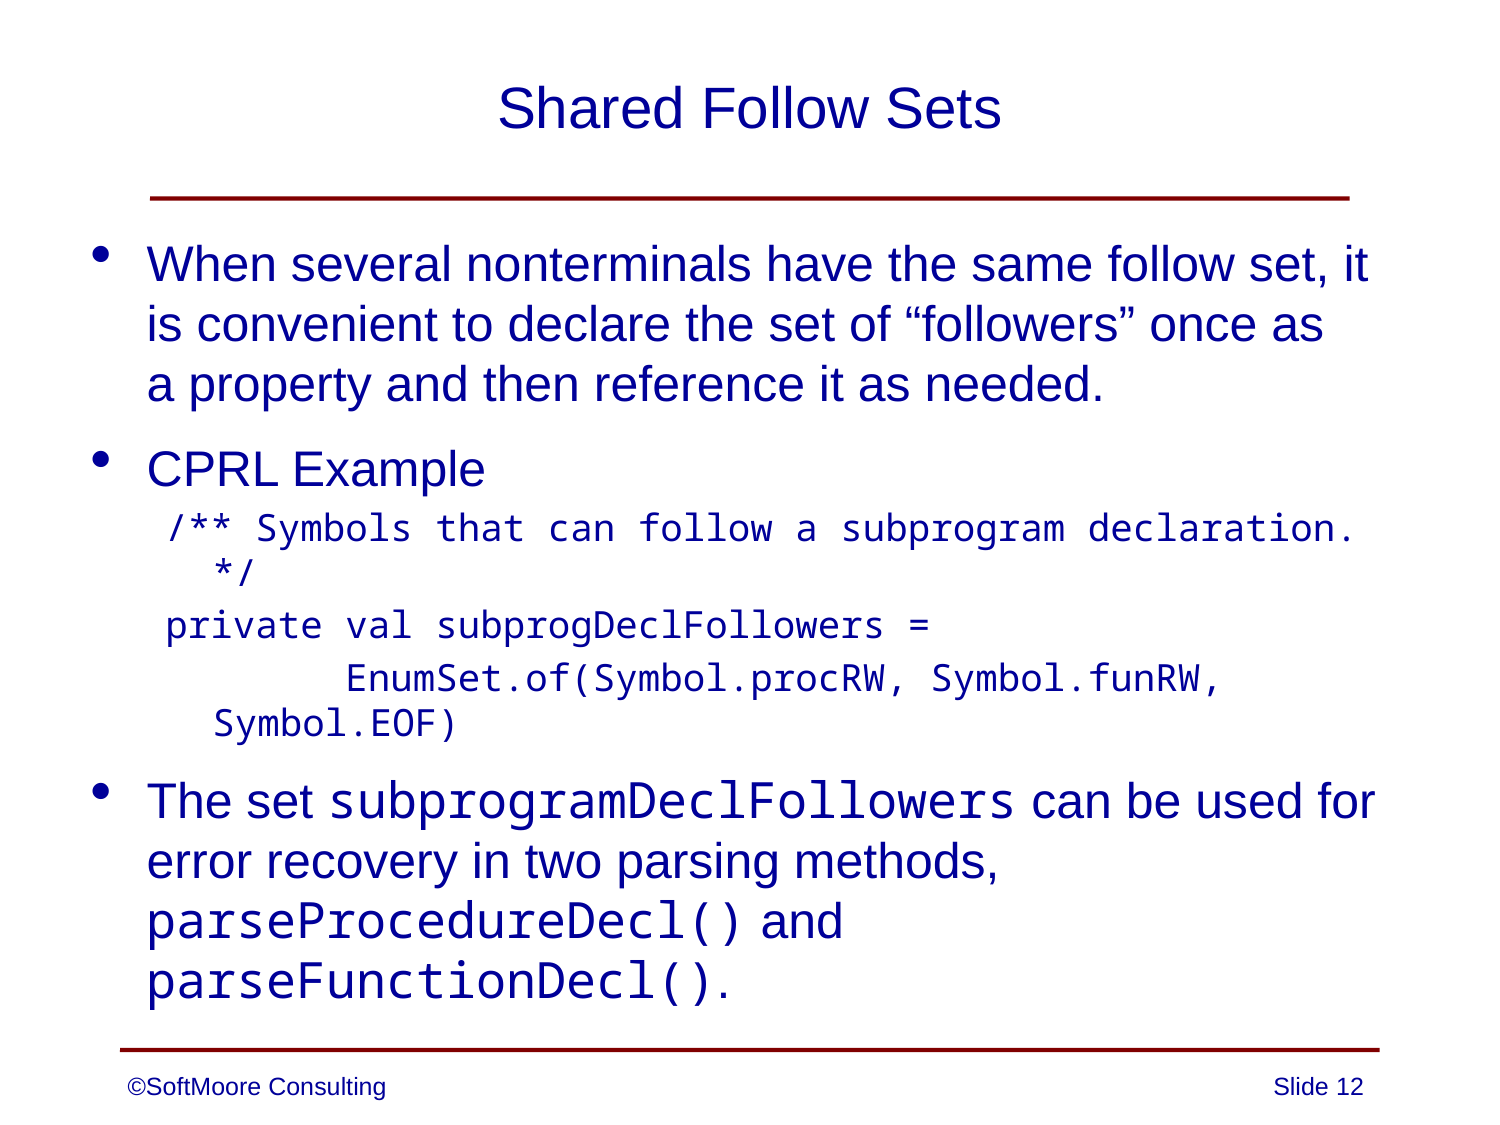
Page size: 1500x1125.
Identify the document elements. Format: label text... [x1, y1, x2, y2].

footer ©SoftMoore Consulting [111, 1061, 563, 1109]
list When several nonterminals have the same follow set, it is convenient to declare the set of “followers” once as a property and then reference it as needed. CPRL Example /** Symbols that can follow a subprogram declaration. */ private val subprogDeclFollowers = EnumSet.of(Symbol.procRW, Symbol.funRW, Symbol.EOF) The set subprogramDeclFollowers can be used for error recovery in two parsing methods, parseProcedureDecl() and parseFunctionDecl(). [74, 223, 1441, 1034]
slide_number Slide 12 [1078, 1061, 1380, 1109]
title Shared Follow Sets [149, 22, 1350, 188]
